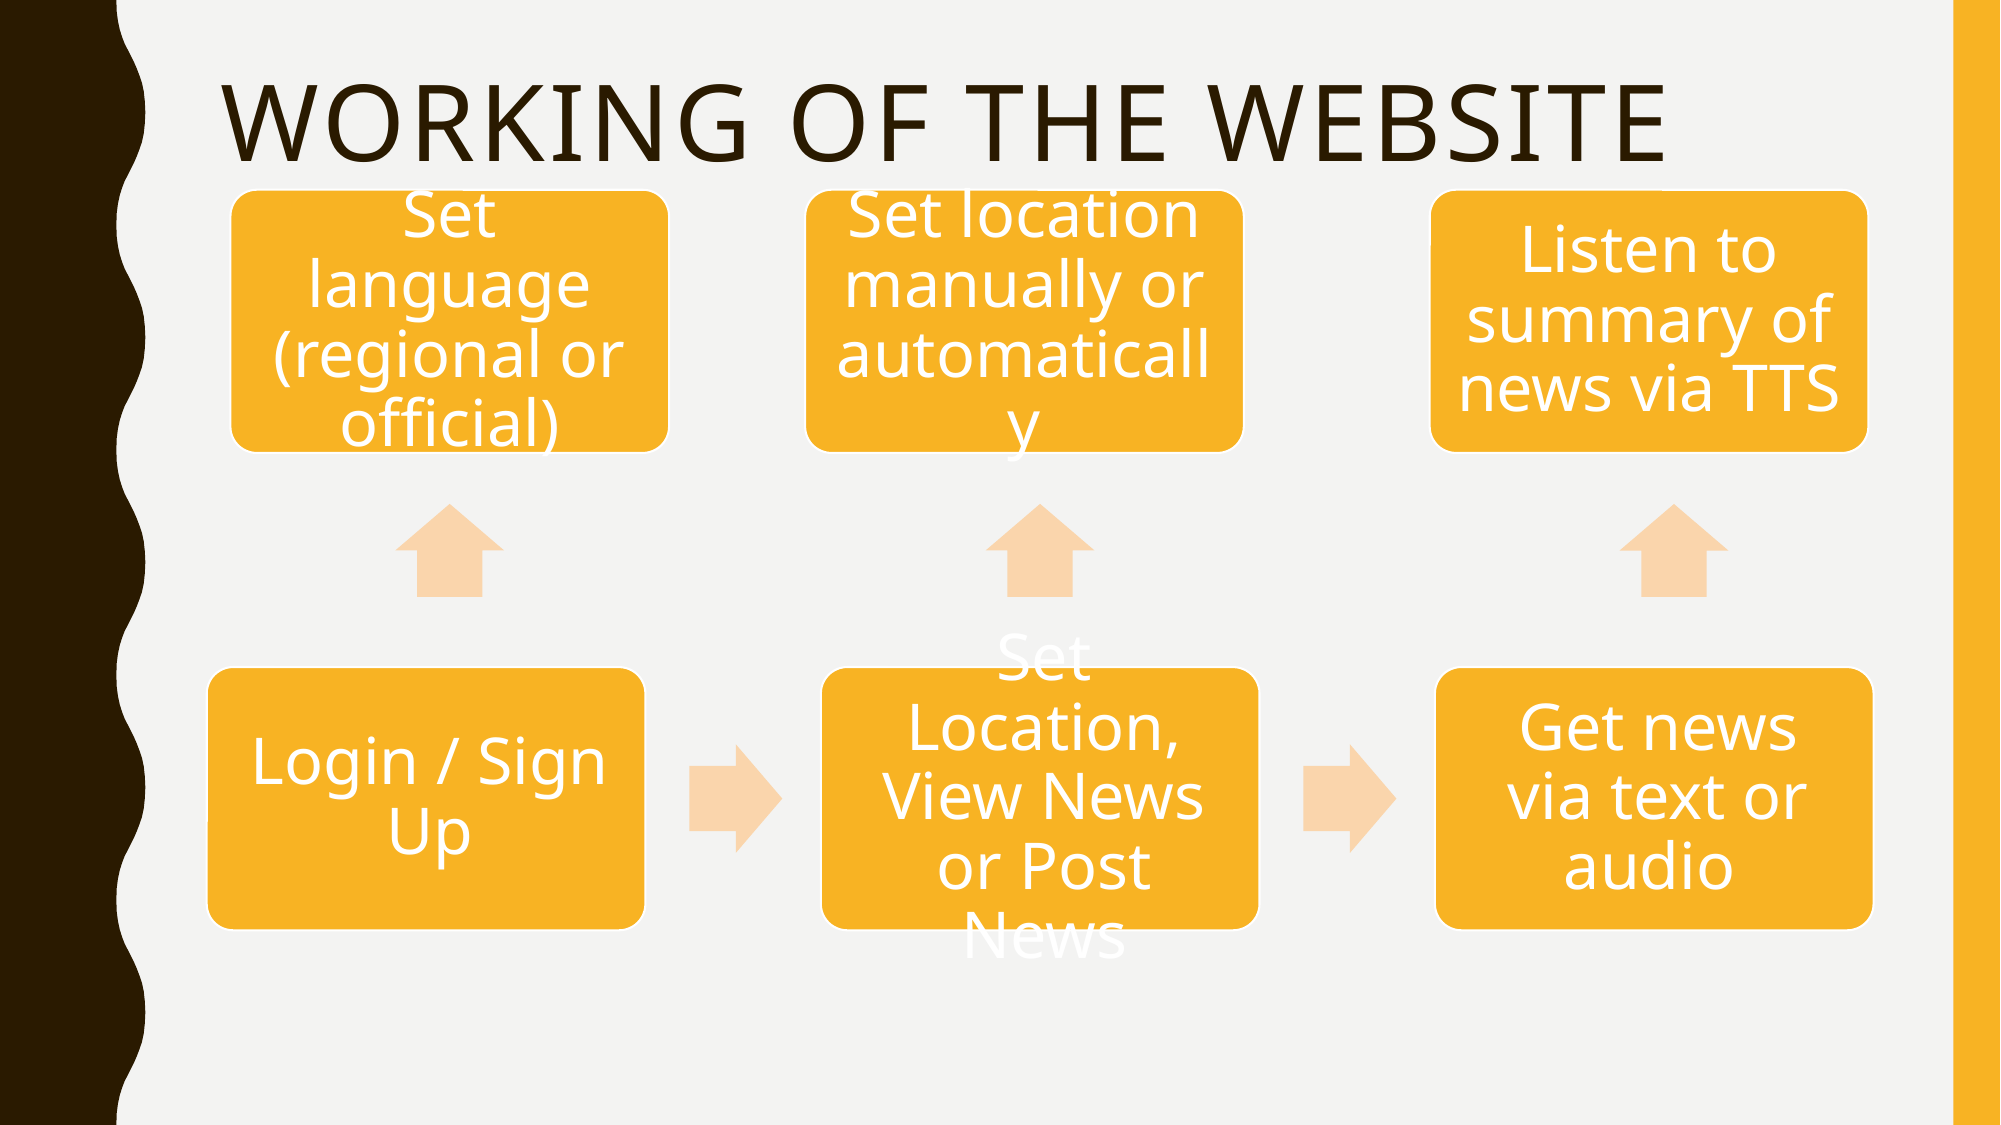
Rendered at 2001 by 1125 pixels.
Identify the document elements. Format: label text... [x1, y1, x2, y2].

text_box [230, 189, 670, 453]
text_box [403, 495, 497, 605]
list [205, 503, 1876, 1094]
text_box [993, 495, 1087, 605]
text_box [1627, 496, 1721, 605]
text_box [1429, 189, 1869, 453]
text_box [805, 189, 1244, 453]
title Working of the website [205, 62, 1875, 308]
